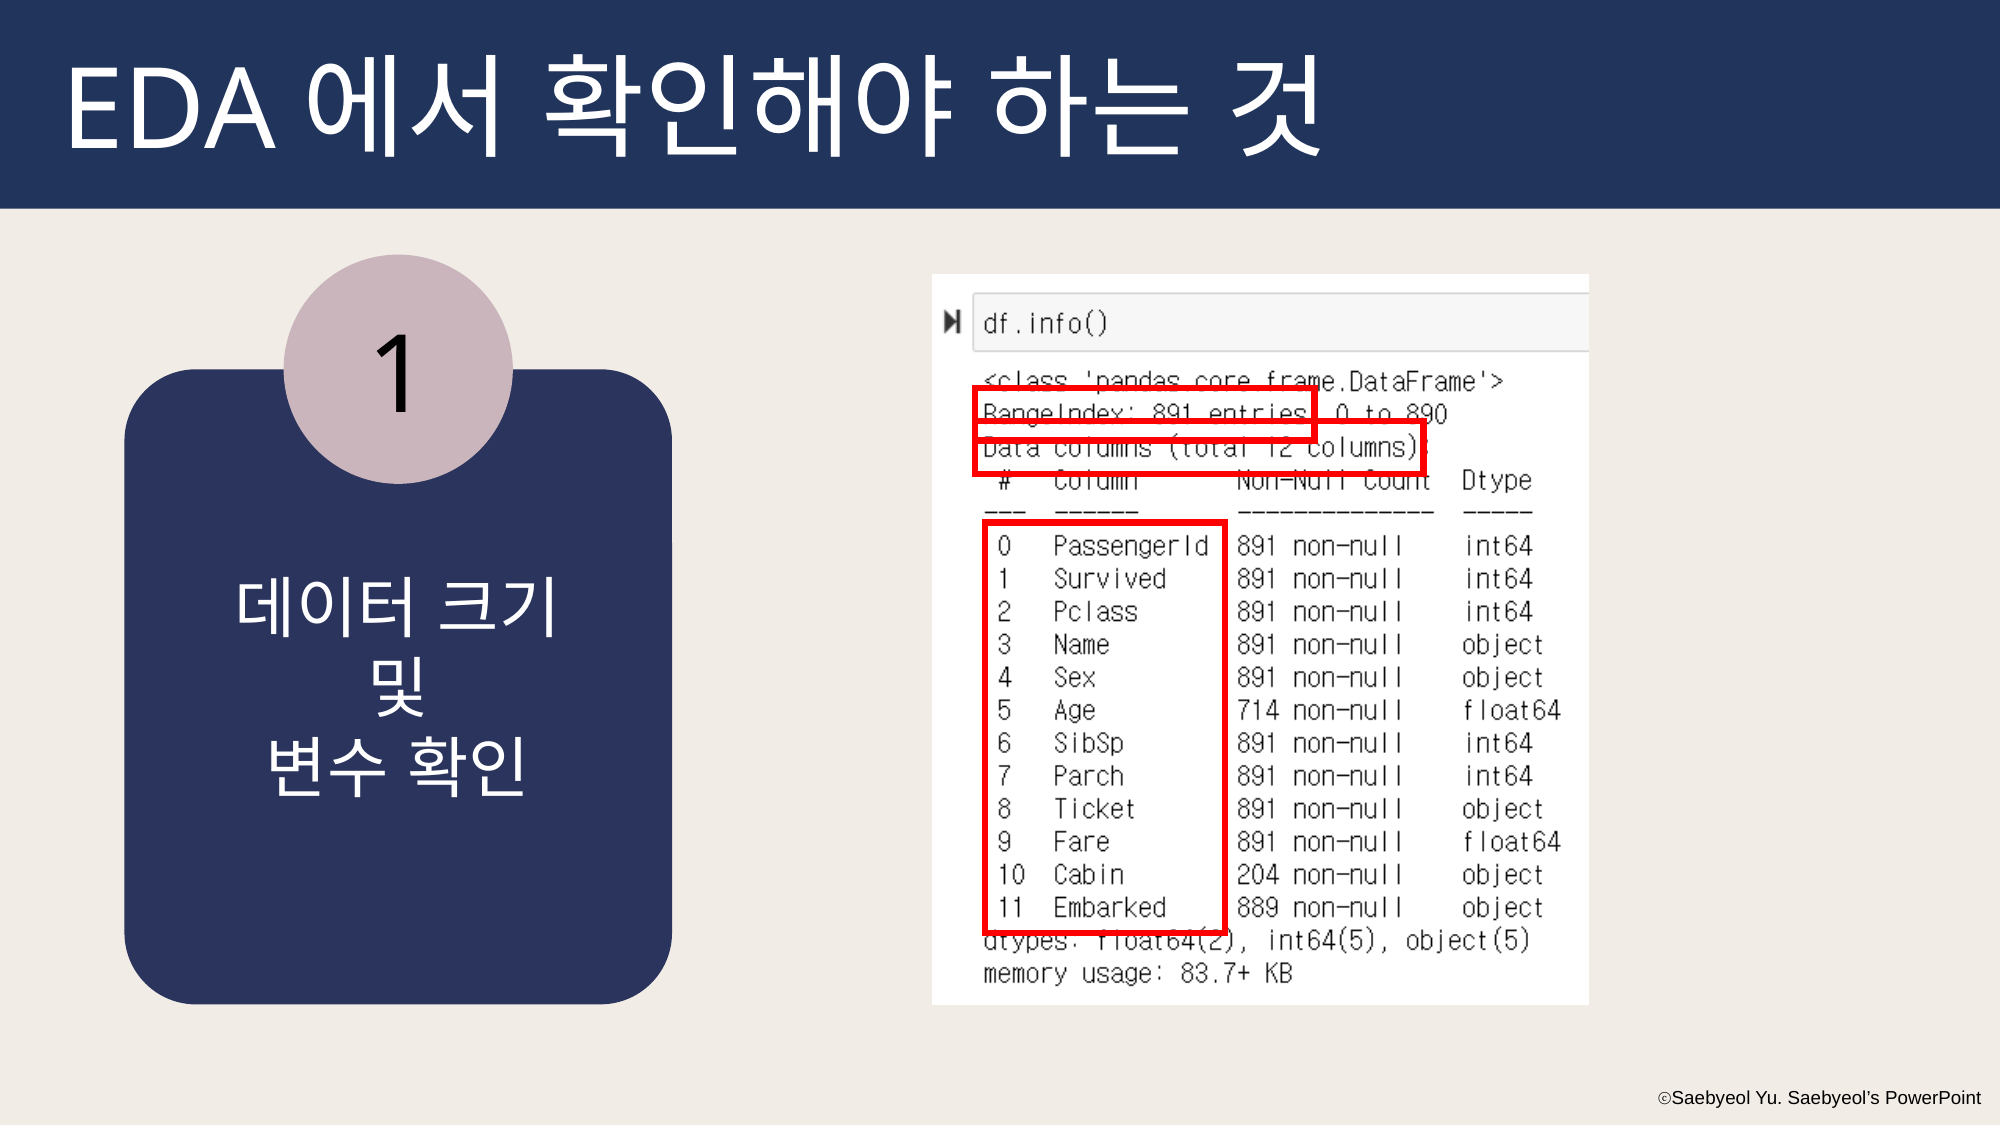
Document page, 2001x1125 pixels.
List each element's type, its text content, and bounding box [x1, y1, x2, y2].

text_box EDA에서 확인해야 하는 것 [46, 28, 1344, 179]
text_box [0, 0, 2000, 210]
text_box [124, 254, 673, 1005]
picture [932, 274, 1589, 1005]
